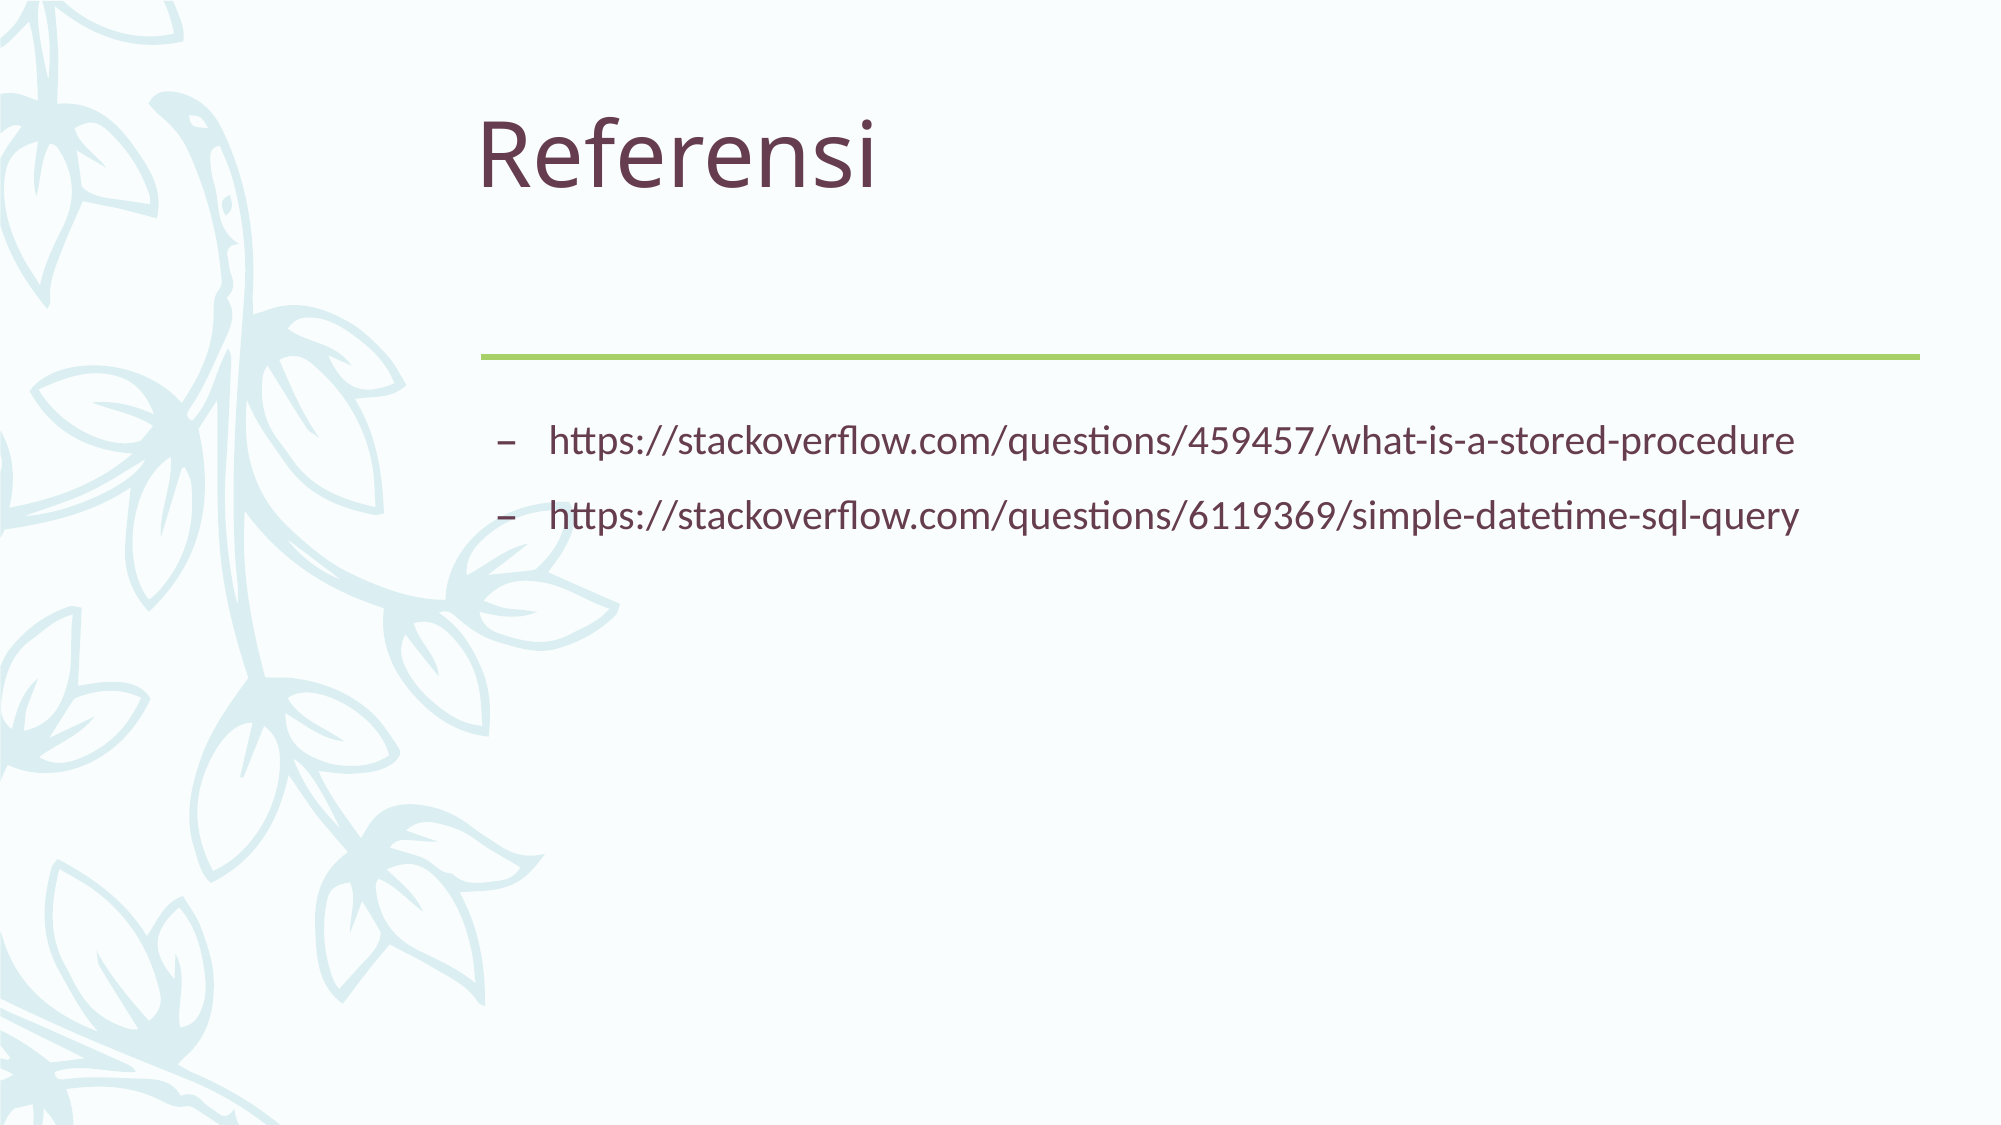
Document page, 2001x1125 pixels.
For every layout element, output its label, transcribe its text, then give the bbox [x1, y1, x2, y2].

title Referensi [460, 93, 1920, 350]
list https://stackoverflow.com/questions/459457/what-is-a-stored-procedure https://stackoverflow.com/questions/6119369/simple-datetime-sql-query [481, 399, 1920, 999]
